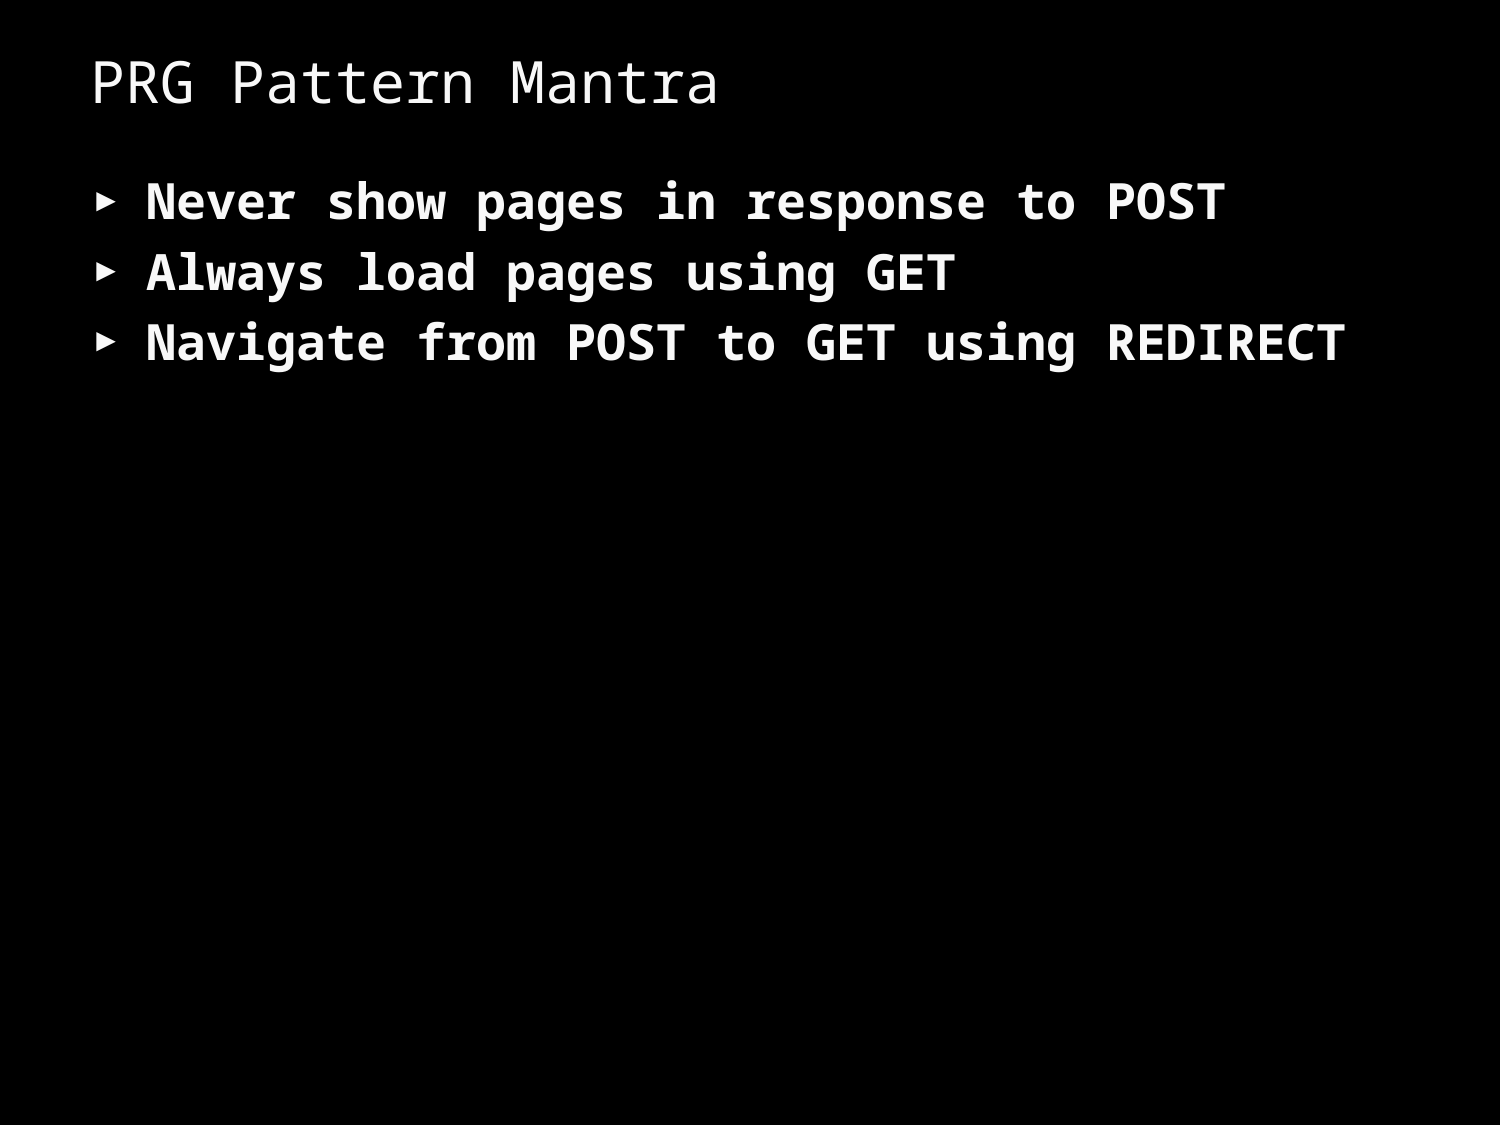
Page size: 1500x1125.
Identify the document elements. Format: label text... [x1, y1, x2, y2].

list Never show pages in response to POST Always load pages using GET Navigate from POST to GET using REDIRECT [74, 162, 1426, 384]
title PRG Pattern Mantra [74, 37, 1426, 123]
